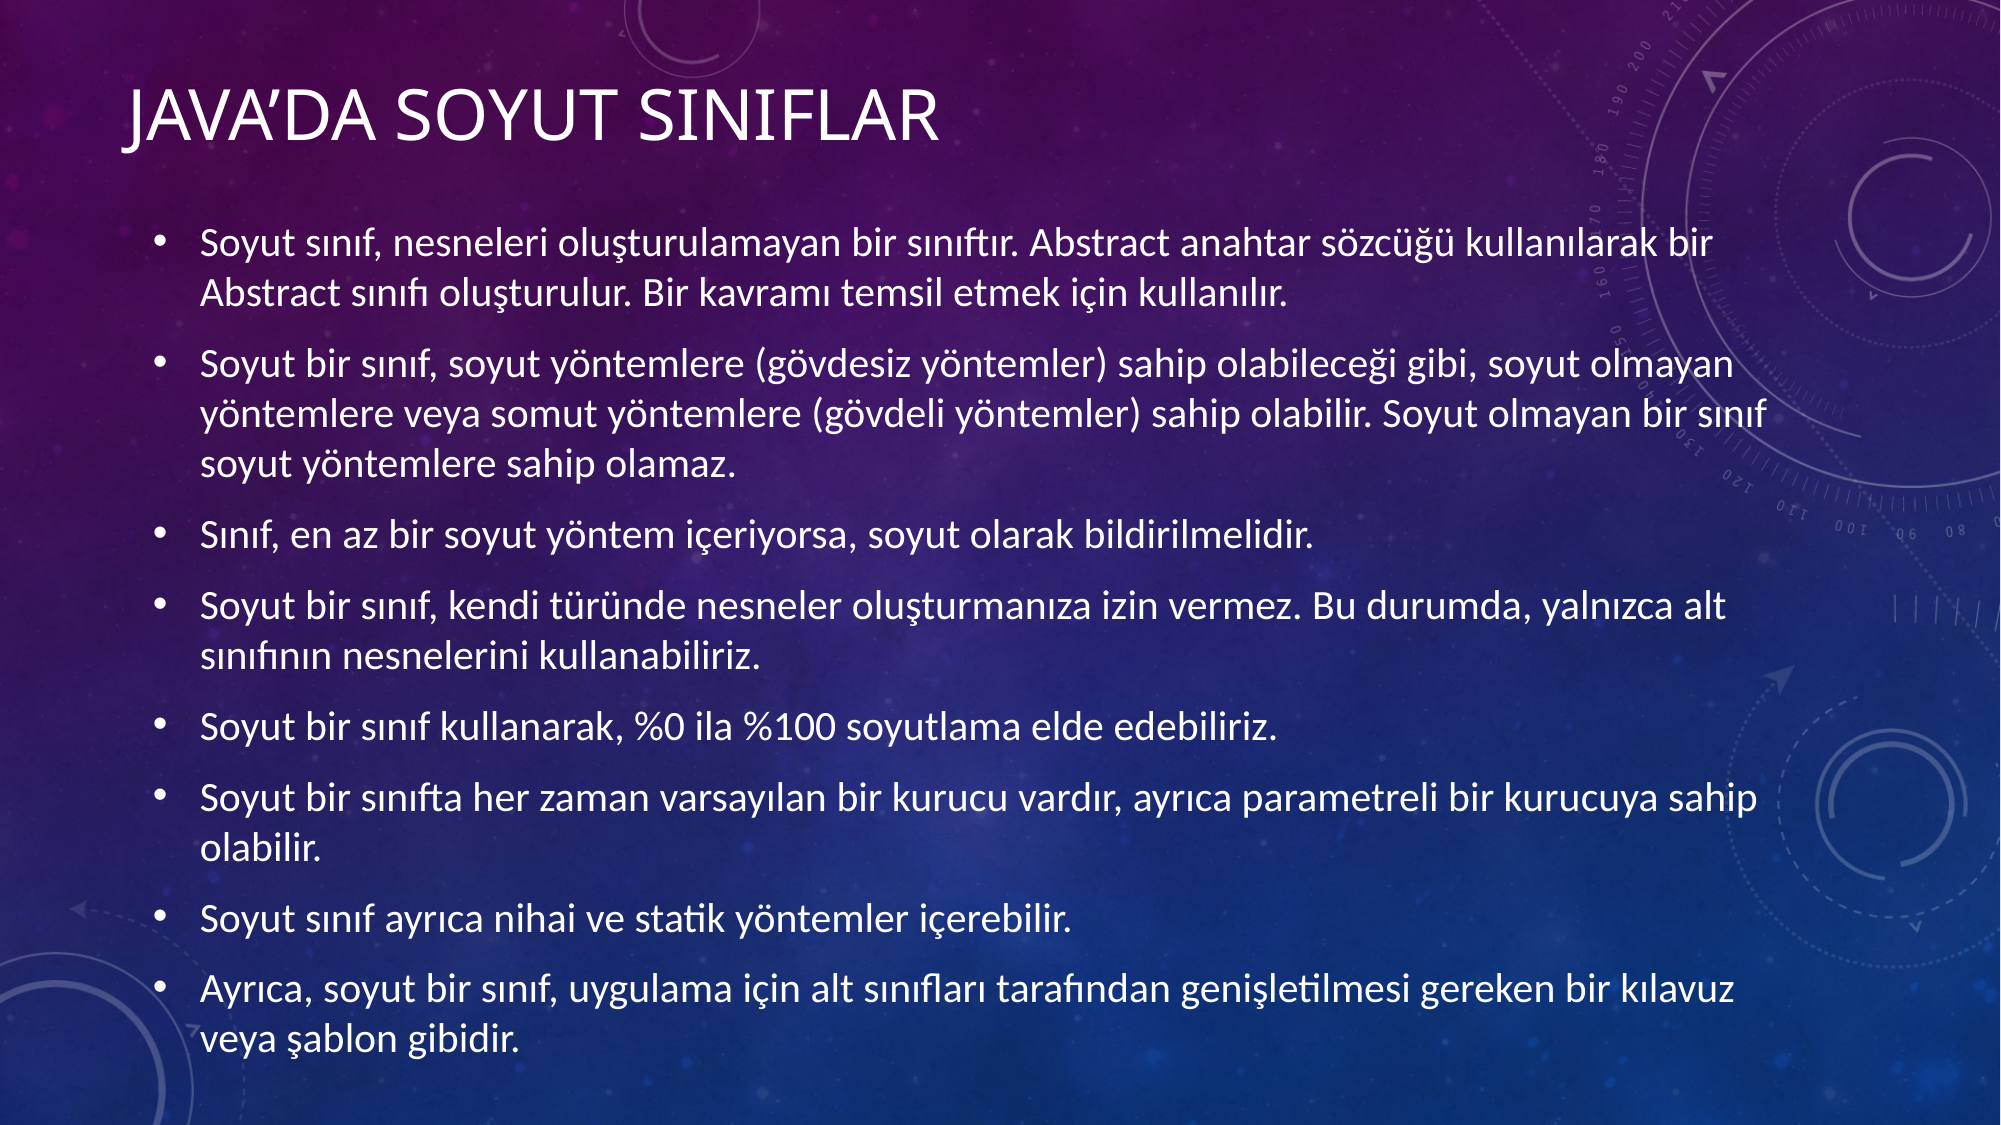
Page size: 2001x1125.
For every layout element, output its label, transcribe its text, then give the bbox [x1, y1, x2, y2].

title Java’da soyut sınıflar [112, 37, 2000, 188]
list Soyut sınıf, nesneleri oluşturulamayan bir sınıftır. Abstract anahtar sözcüğü kullanılarak bir Abstract sınıfı oluşturulur. Bir kavramı temsil etmek için kullanılır. Soyut bir sınıf, soyut yöntemlere (gövdesiz yöntemler) sahip olabileceği gibi, soyut olmayan yöntemlere veya somut yöntemlere (gövdeli yöntemler) sahip olabilir. Soyut olmayan bir sınıf soyut yöntemlere sahip olamaz. Sınıf, en az bir soyut yöntem içeriyorsa, soyut olarak bildirilmelidir. Soyut bir sınıf, kendi türünde nesneler oluşturmanıza izin vermez. Bu durumda, yalnızca alt sınıfının nesnelerini kullanabiliriz. Soyut bir sınıf kullanarak, %0 ila %100 soyutlama elde edebiliriz. Soyut bir sınıfta her zaman varsayılan bir kurucu vardır, ayrıca parametreli bir kurucuya sahip olabilir. Soyut sınıf ayrıca nihai ve statik yöntemler içerebilir. Ayrıca, soyut bir sınıf, uygulama için alt sınıfları tarafından genişletilmesi gereken bir kılavuz veya şablon gibidir. [138, 338, 1800, 938]
picture [0, 0, 2001, 1125]
